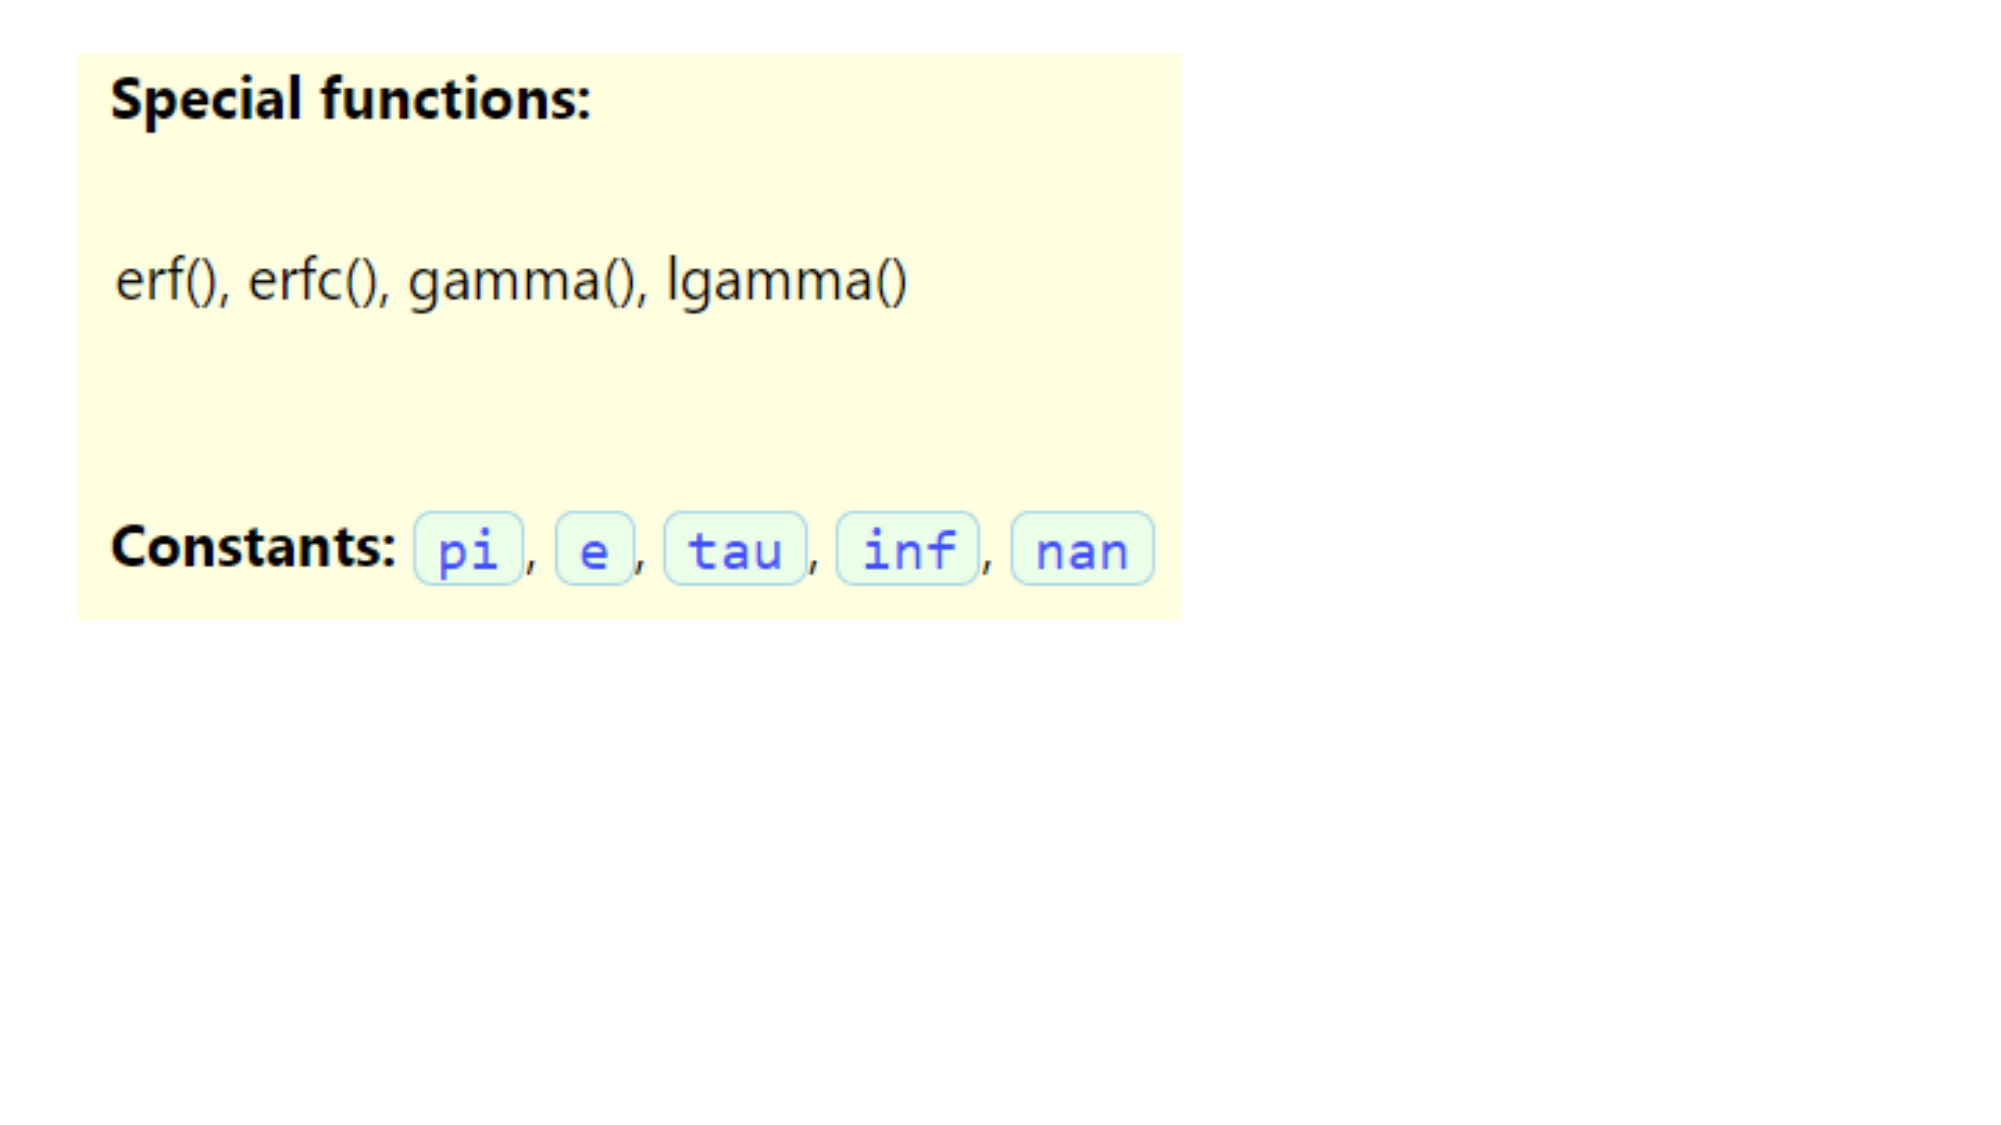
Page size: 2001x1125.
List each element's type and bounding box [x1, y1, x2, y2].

picture [78, 53, 1181, 620]
